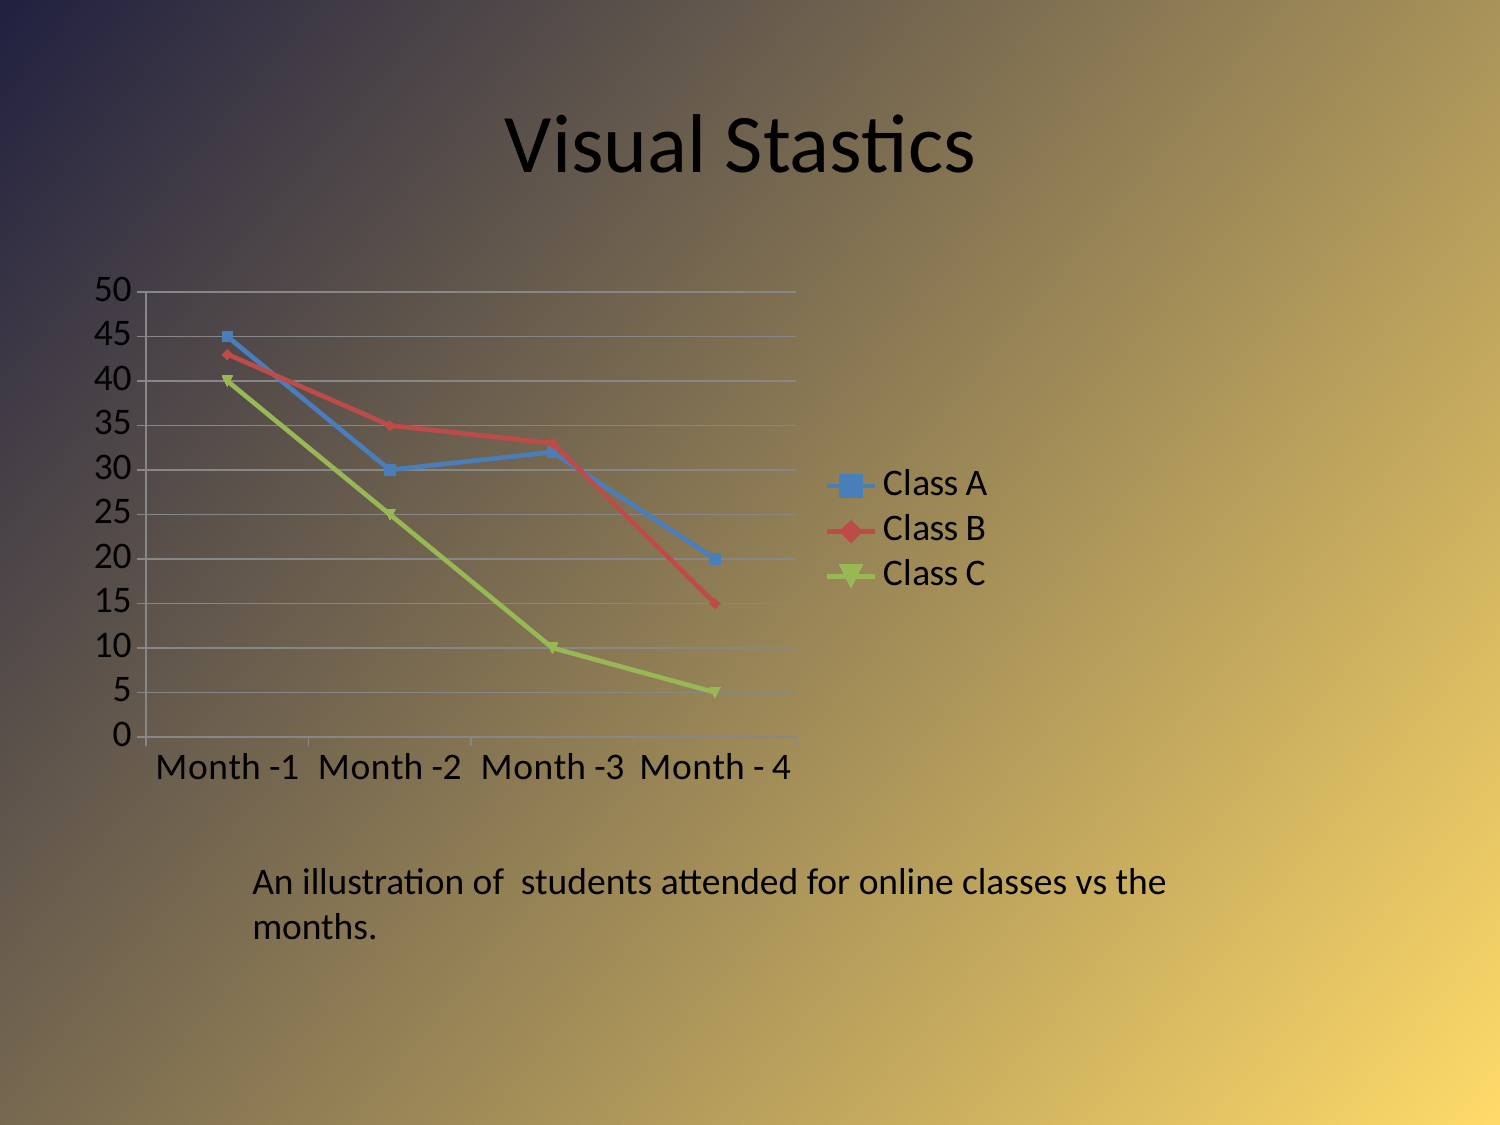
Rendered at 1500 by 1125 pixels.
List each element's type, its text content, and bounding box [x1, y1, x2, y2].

chart [74, 262, 1013, 801]
text_box An illustration of students attended for online classes vs the months. [237, 849, 1250, 955]
title Visual Stastics [75, 45, 1425, 233]
